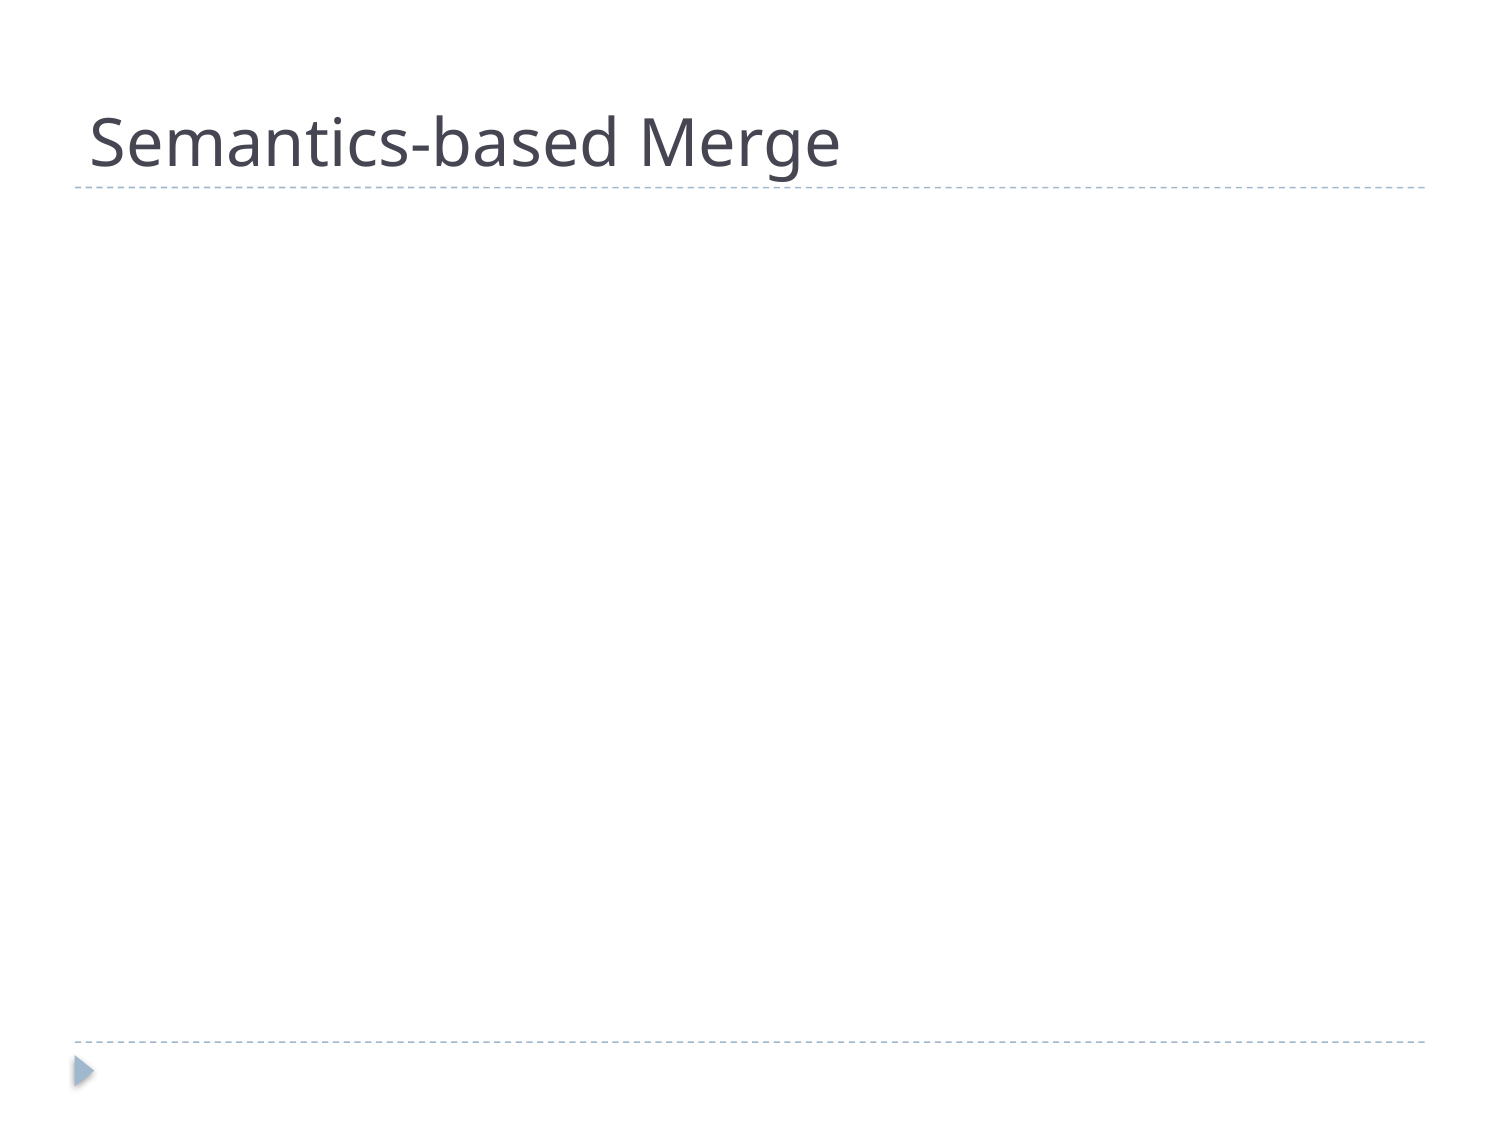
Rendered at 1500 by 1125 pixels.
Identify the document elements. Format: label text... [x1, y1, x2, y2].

title Semantics-based Merge [75, 24, 1425, 188]
